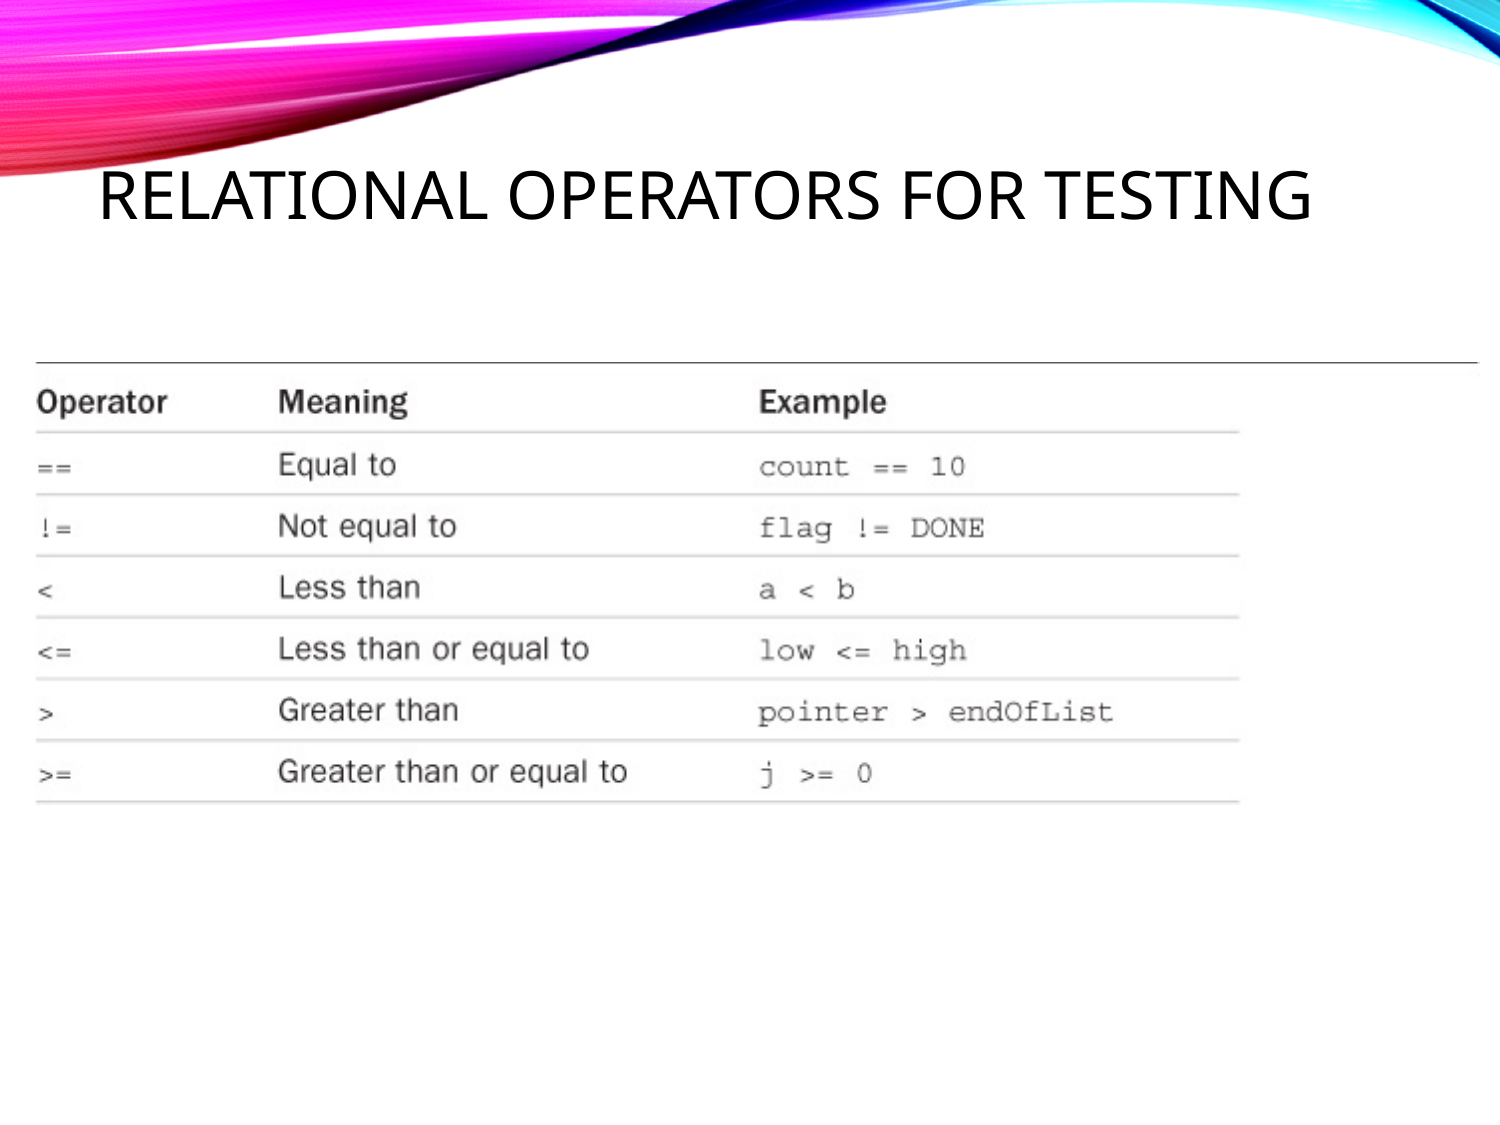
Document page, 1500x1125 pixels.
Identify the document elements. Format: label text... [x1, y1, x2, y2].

title Relational Operators for testing [82, 125, 1433, 272]
picture [0, 0, 1500, 178]
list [35, 362, 1480, 805]
